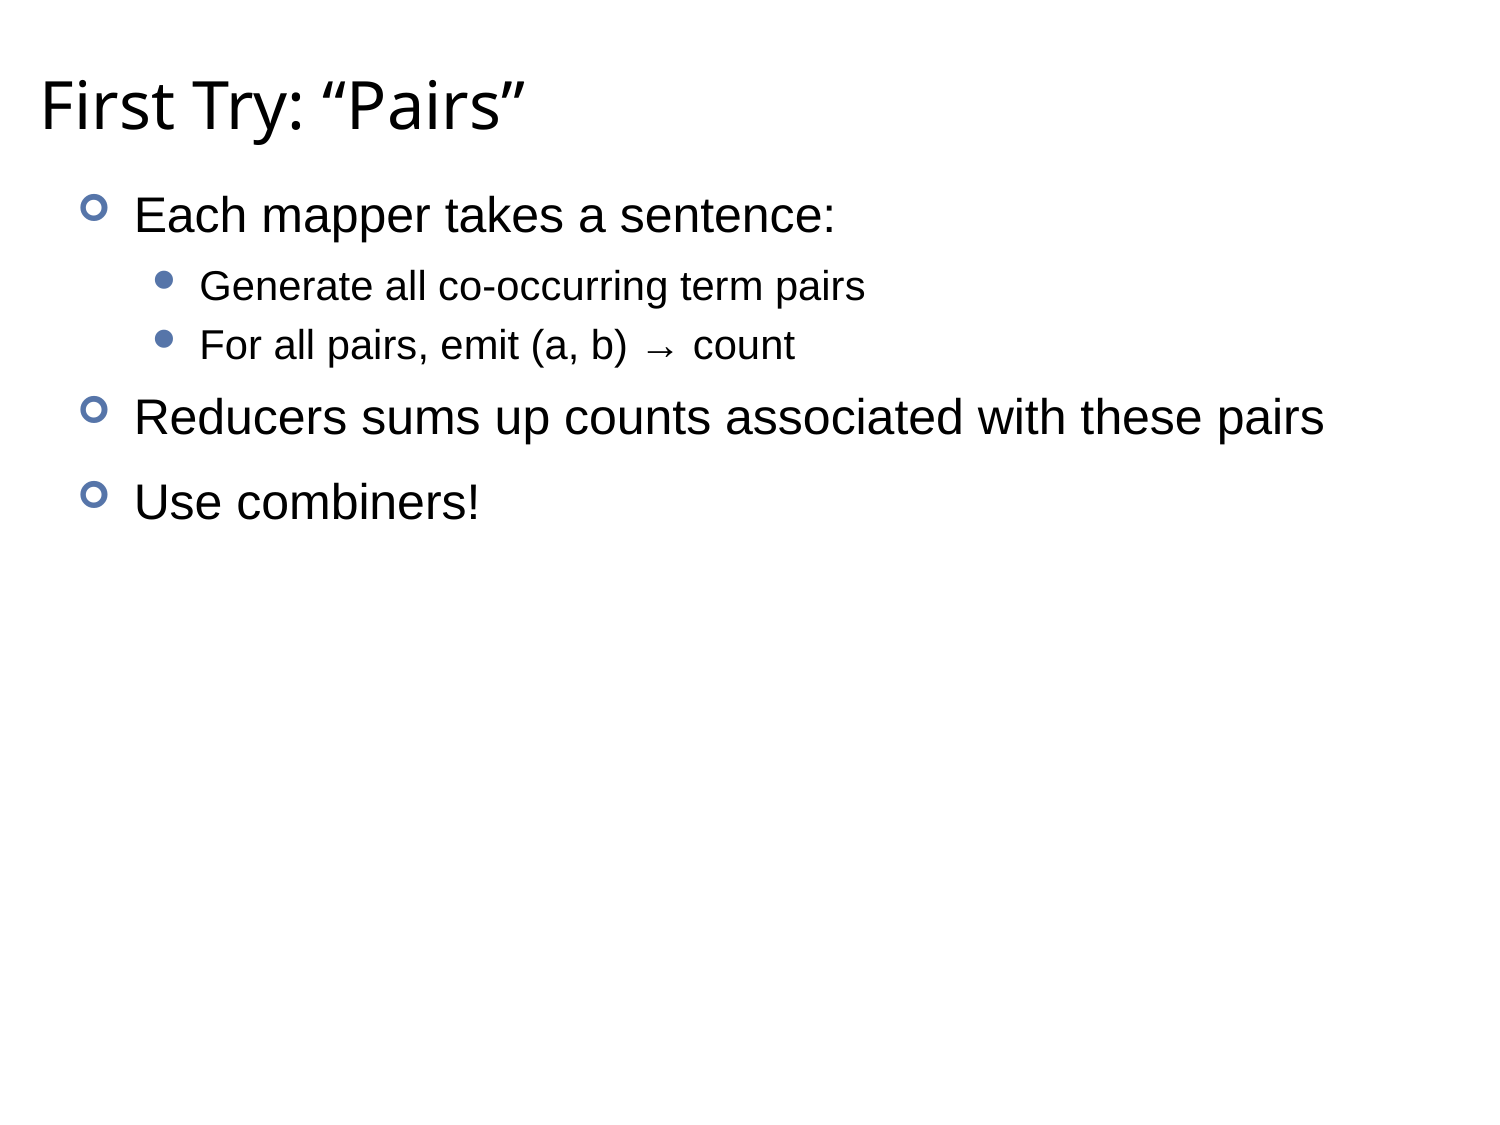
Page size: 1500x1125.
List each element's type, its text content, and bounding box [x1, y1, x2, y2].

title First Try: “Pairs” [24, 18, 1451, 188]
list Each mapper takes a sentence: Generate all co-occurring term pairs For all pairs, emit (a, b) → count Reducers sums up counts associated with these pairs Use combiners! [62, 174, 1451, 1013]
